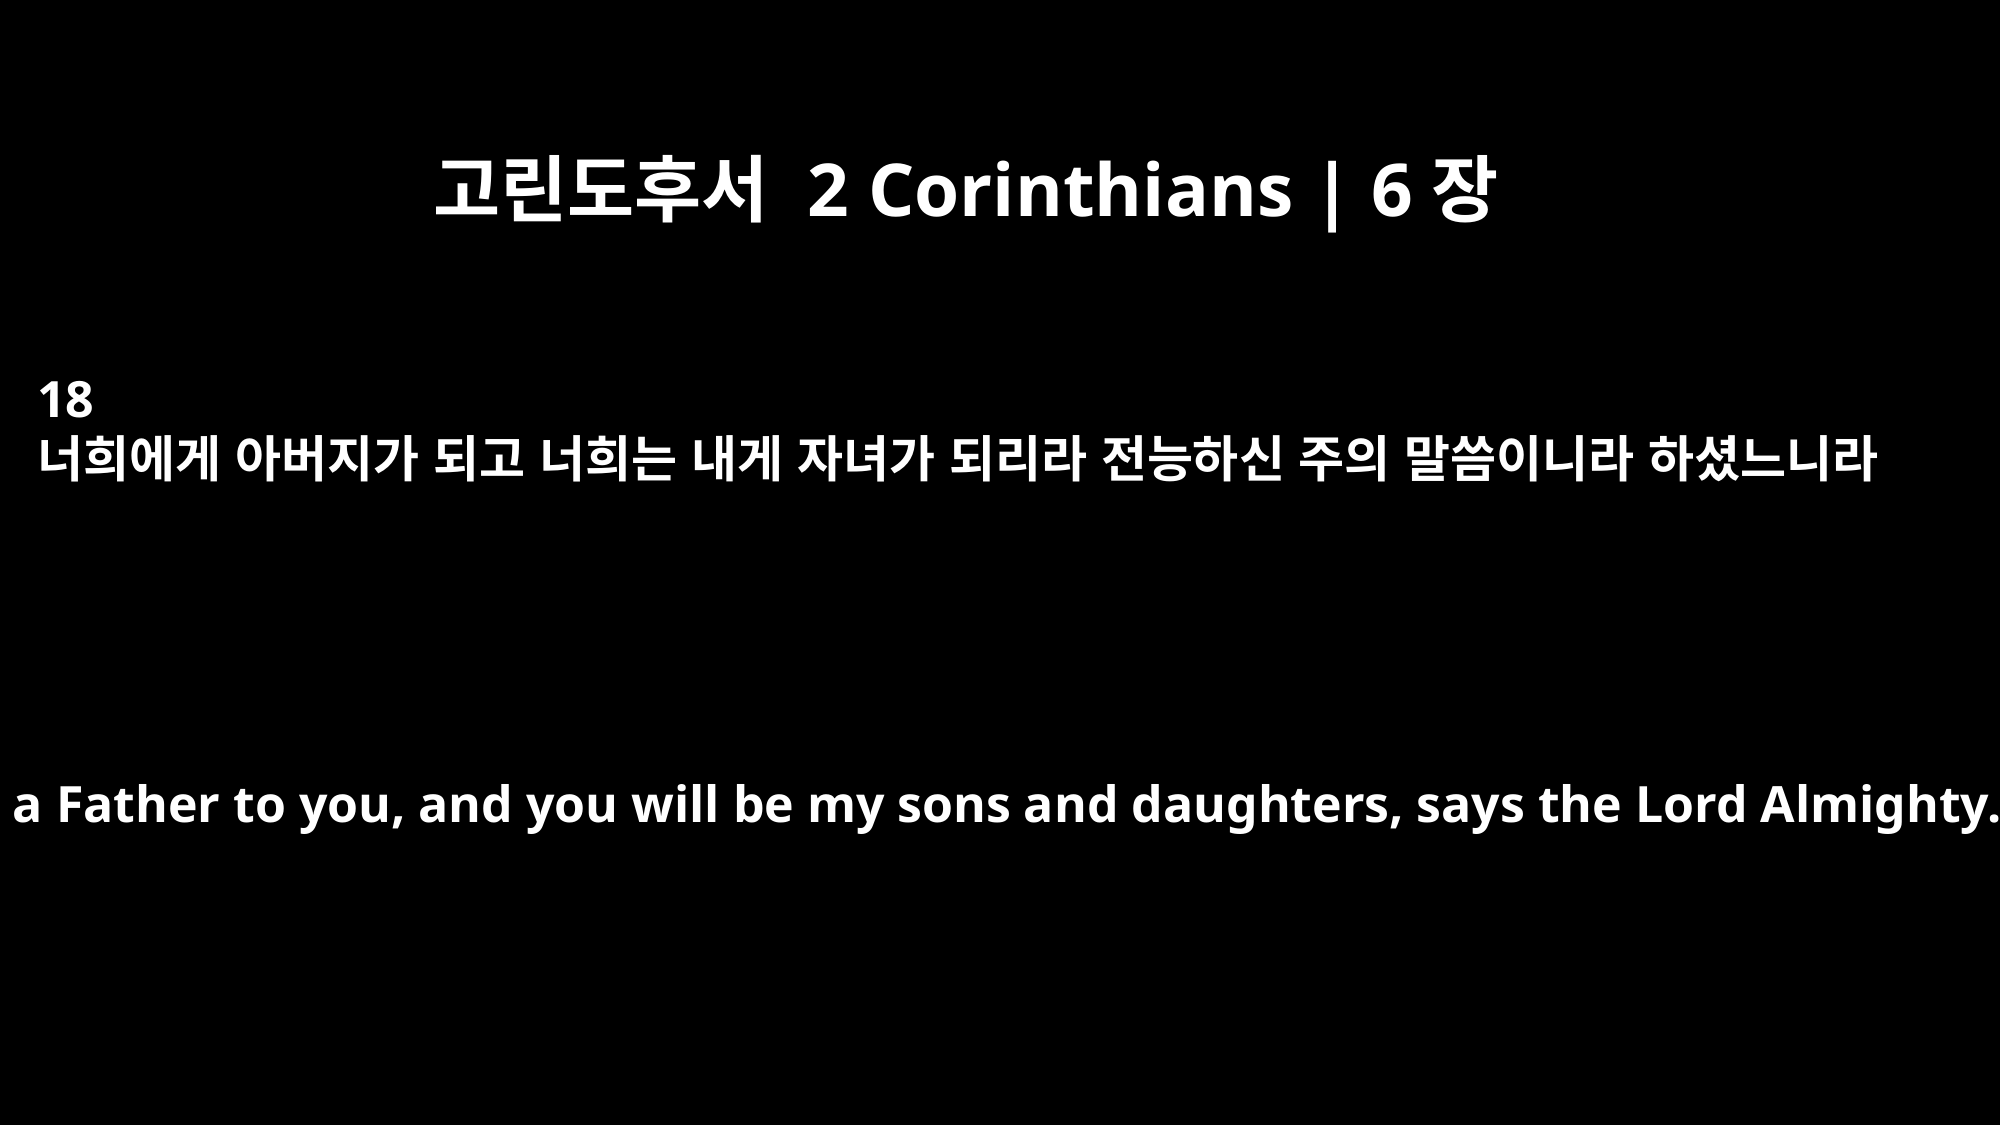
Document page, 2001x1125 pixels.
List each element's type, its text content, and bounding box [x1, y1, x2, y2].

text_box "I will be a Father to you, and you will be my sons and daughters, says the Lord Almighty." [0, 764, 2000, 840]
text_box 18 너희에게 아버지가 되고 너희는 내게 자녀가 되리라 전능하신 주의 말씀이니라 하셨느니라 [22, 359, 1895, 495]
text_box 고린도후서 2 Corinthians | 6장 [418, 136, 1514, 239]
